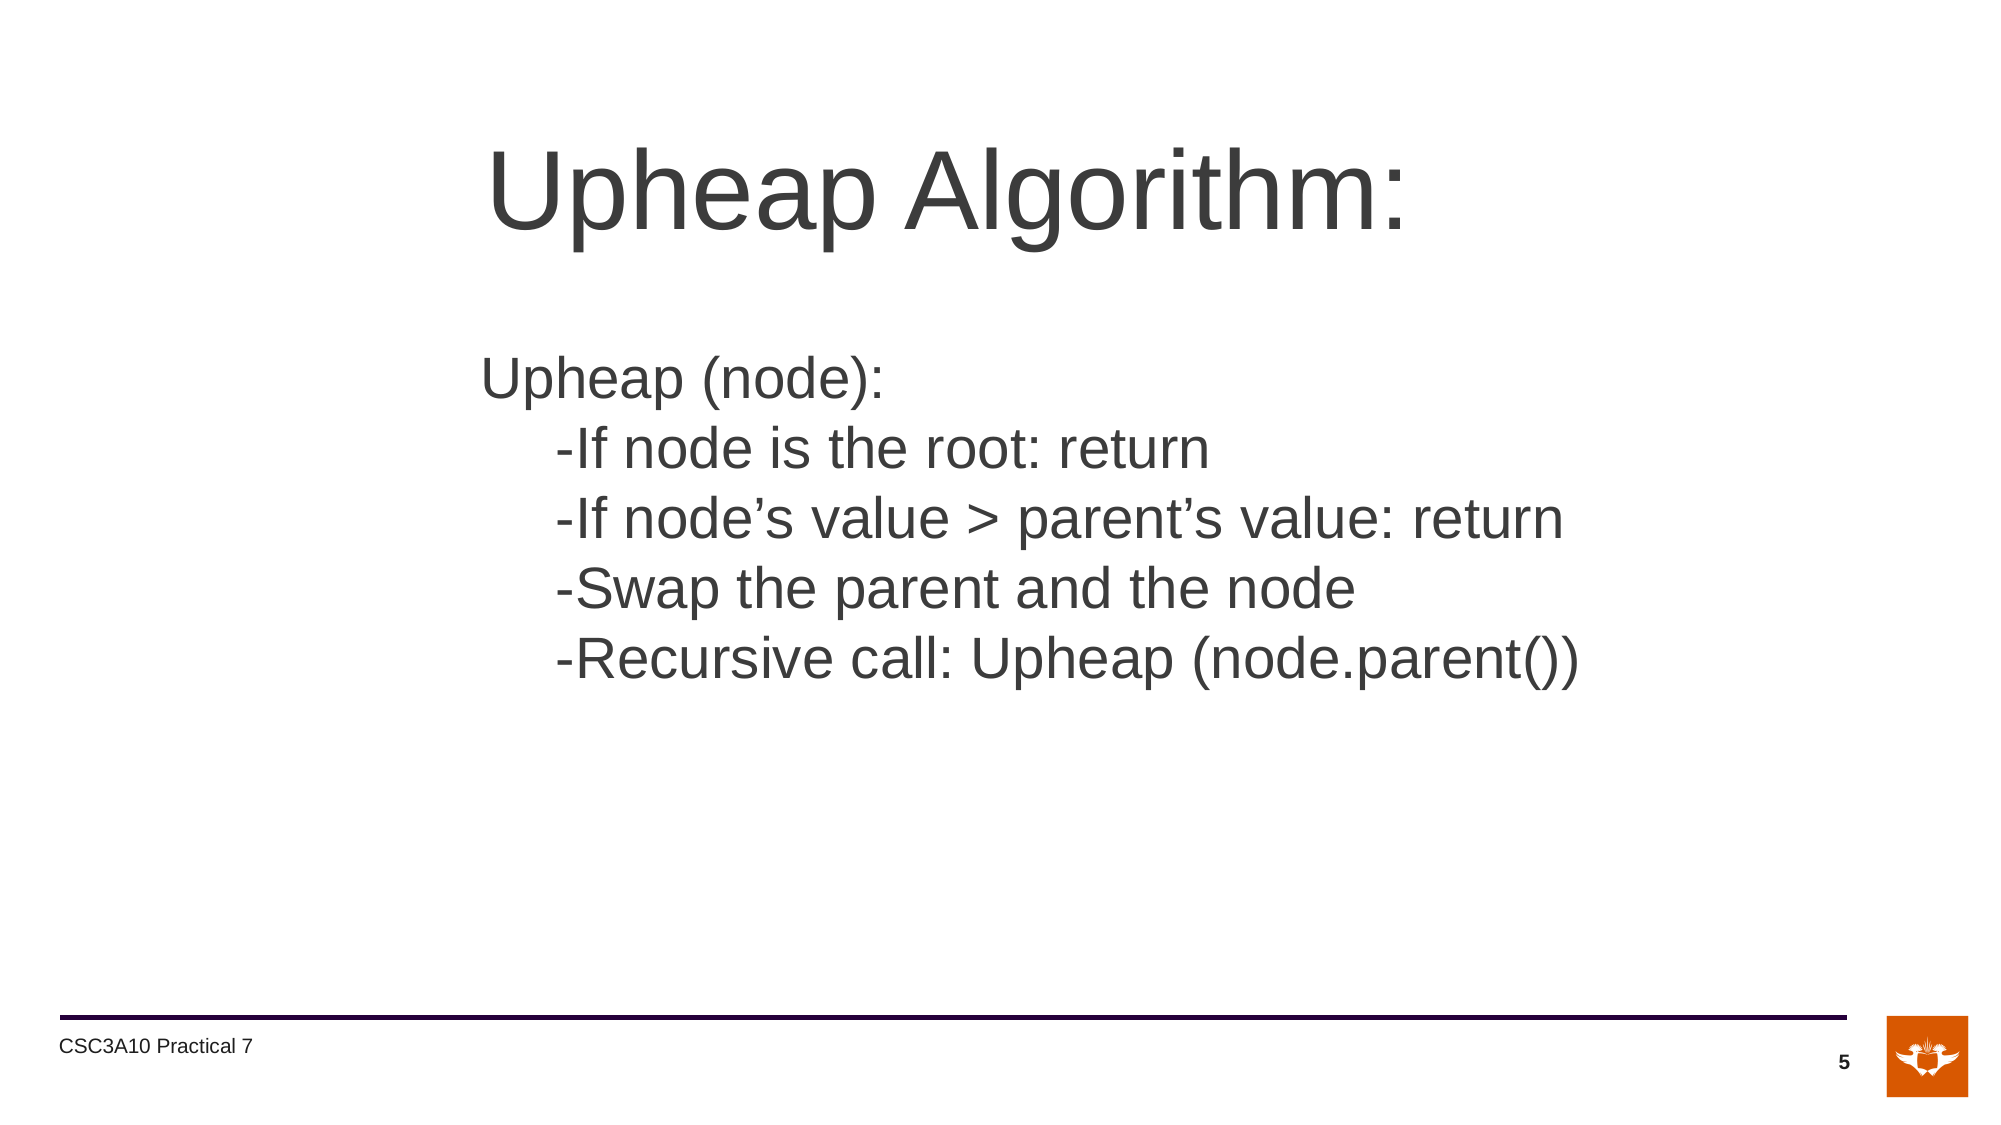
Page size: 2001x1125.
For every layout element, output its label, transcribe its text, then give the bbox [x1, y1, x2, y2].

picture [1885, 1014, 1970, 1099]
text_box Upheap (node): -If node is the root: return -If node’s value > parent’s value: return -Swap the parent and the node -Recursive call: Upheap (node.parent()) [465, 332, 1713, 698]
text_box Upheap Algorithm: [470, 109, 1426, 260]
list CSC3A10 Practical 7 [58, 1043, 1536, 1079]
